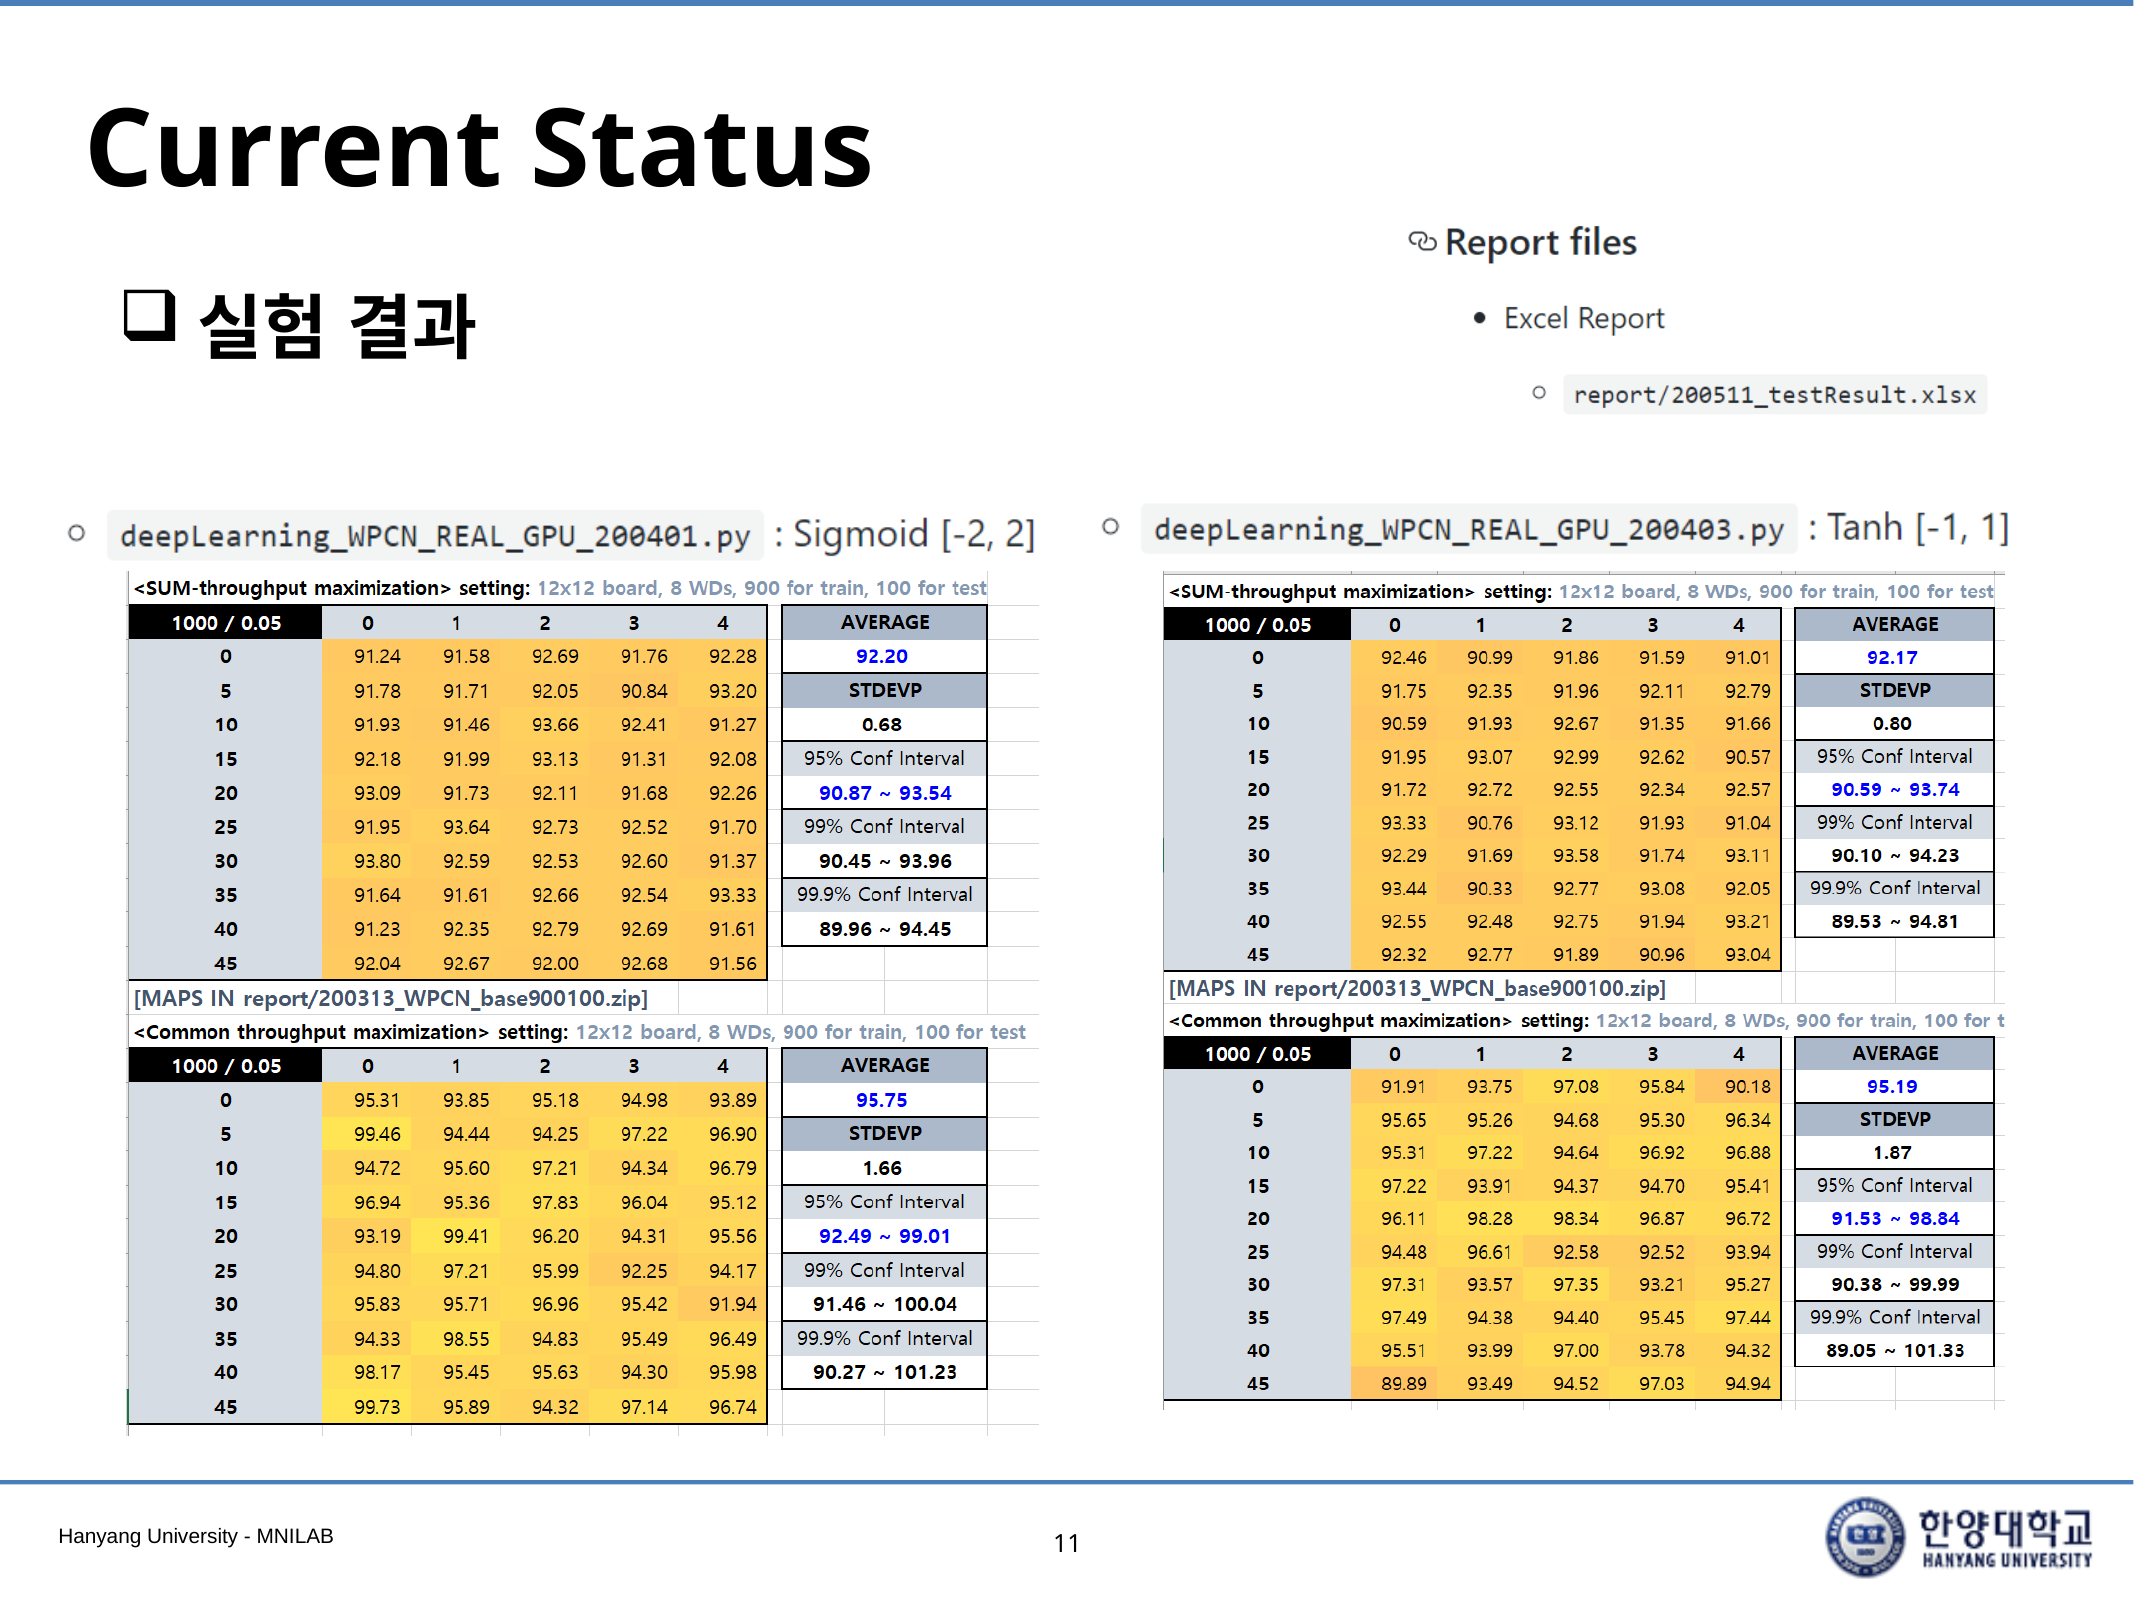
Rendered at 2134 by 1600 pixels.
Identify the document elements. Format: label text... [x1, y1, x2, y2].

title Current Status [75, 41, 2058, 245]
picture [1096, 498, 2014, 562]
picture [1163, 571, 2006, 1410]
picture [51, 507, 1049, 1436]
slide_number 11 [1037, 1518, 1098, 1567]
picture [1797, 1495, 2128, 1581]
list 실험 결과 [109, 256, 1988, 446]
picture [1401, 209, 2006, 423]
